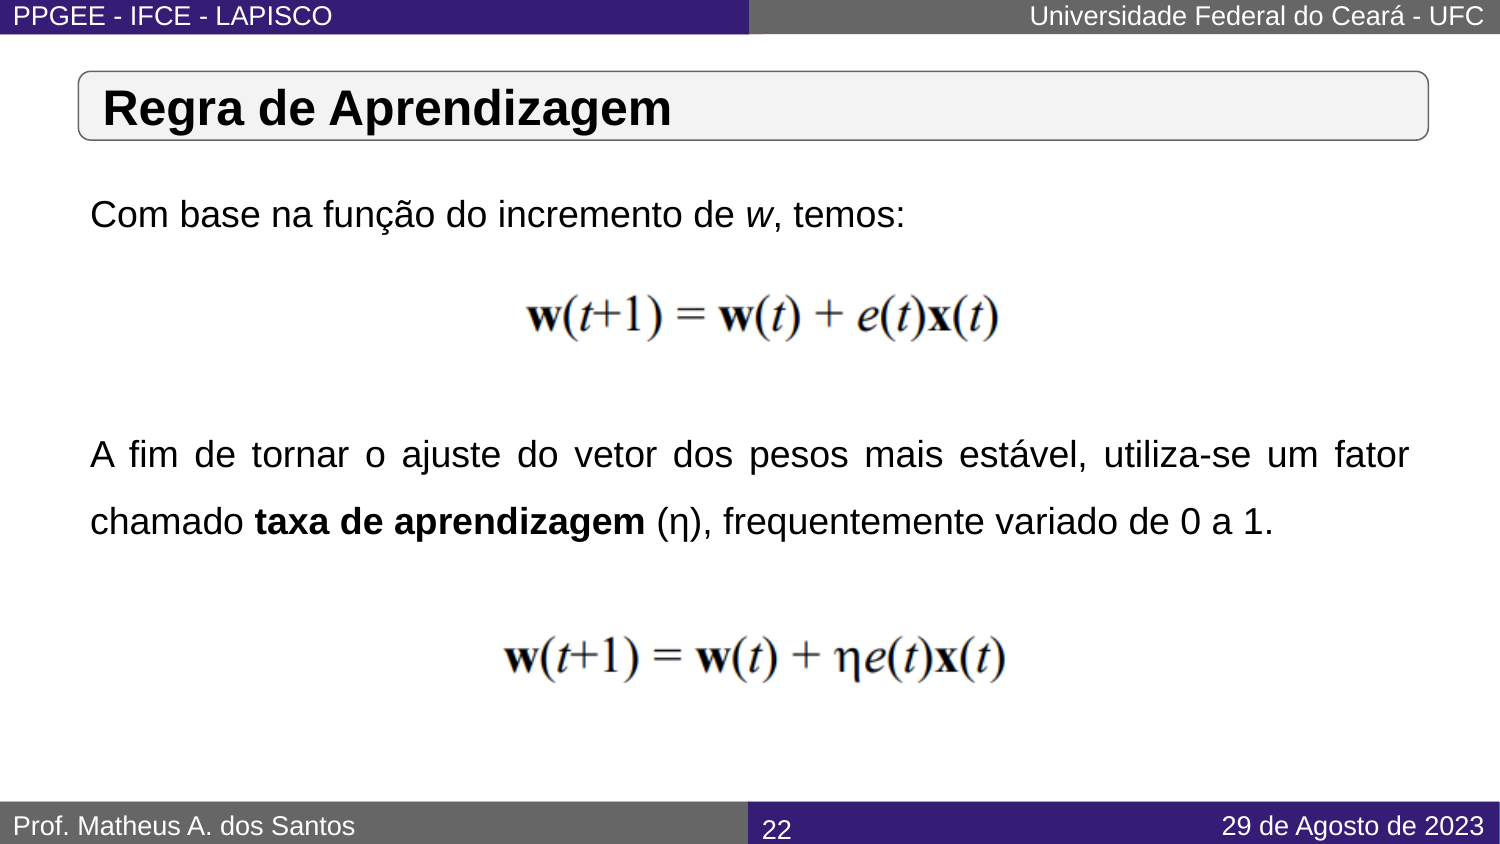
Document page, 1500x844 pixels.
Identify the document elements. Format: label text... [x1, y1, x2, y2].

picture [455, 605, 1044, 713]
slide_number ‹#› [731, 796, 822, 844]
list Com base na função do incremento de w, temos: A fim de tornar o ajuste do vetor dos pesos mais estável, utiliza-se um fator chamado taxa de aprendizagem (η), frequentemente variado de 0 a 1. [75, 152, 1426, 784]
picture [476, 273, 1024, 367]
title Regra de Aprendizagem [87, 70, 1073, 140]
